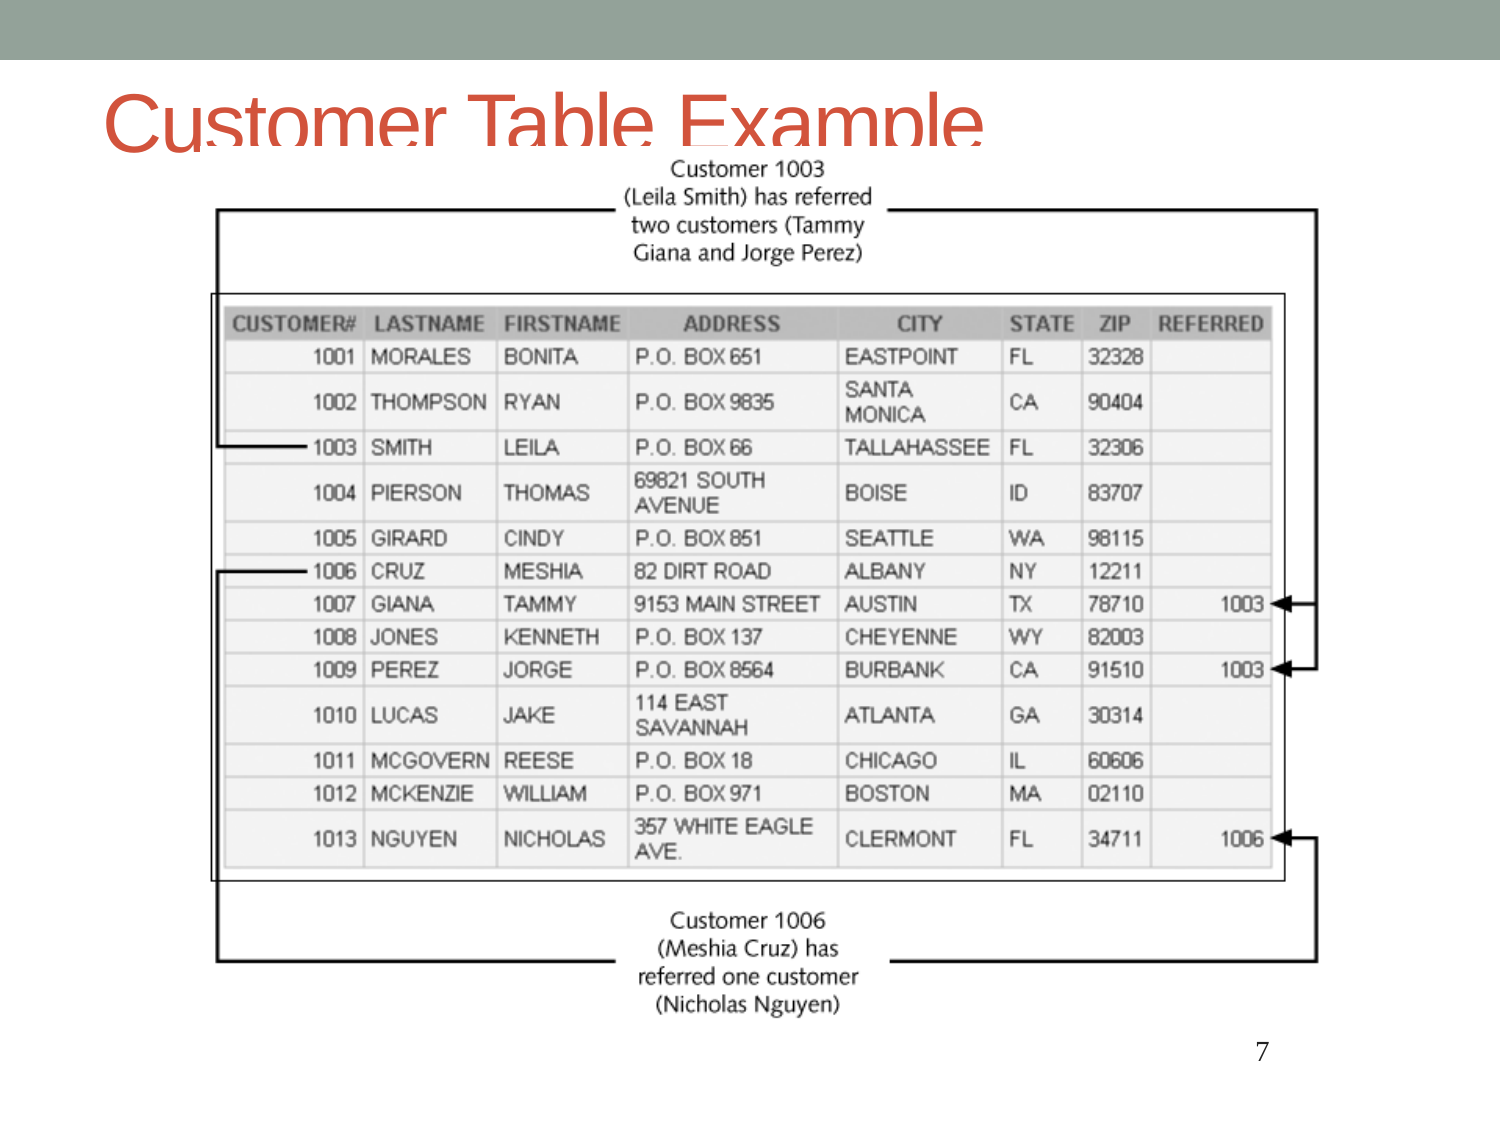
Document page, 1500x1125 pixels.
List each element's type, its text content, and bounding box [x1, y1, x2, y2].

text_box 7 [1025, 1024, 1500, 1100]
title Customer Table Example [87, 24, 1413, 213]
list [199, 146, 1326, 1026]
